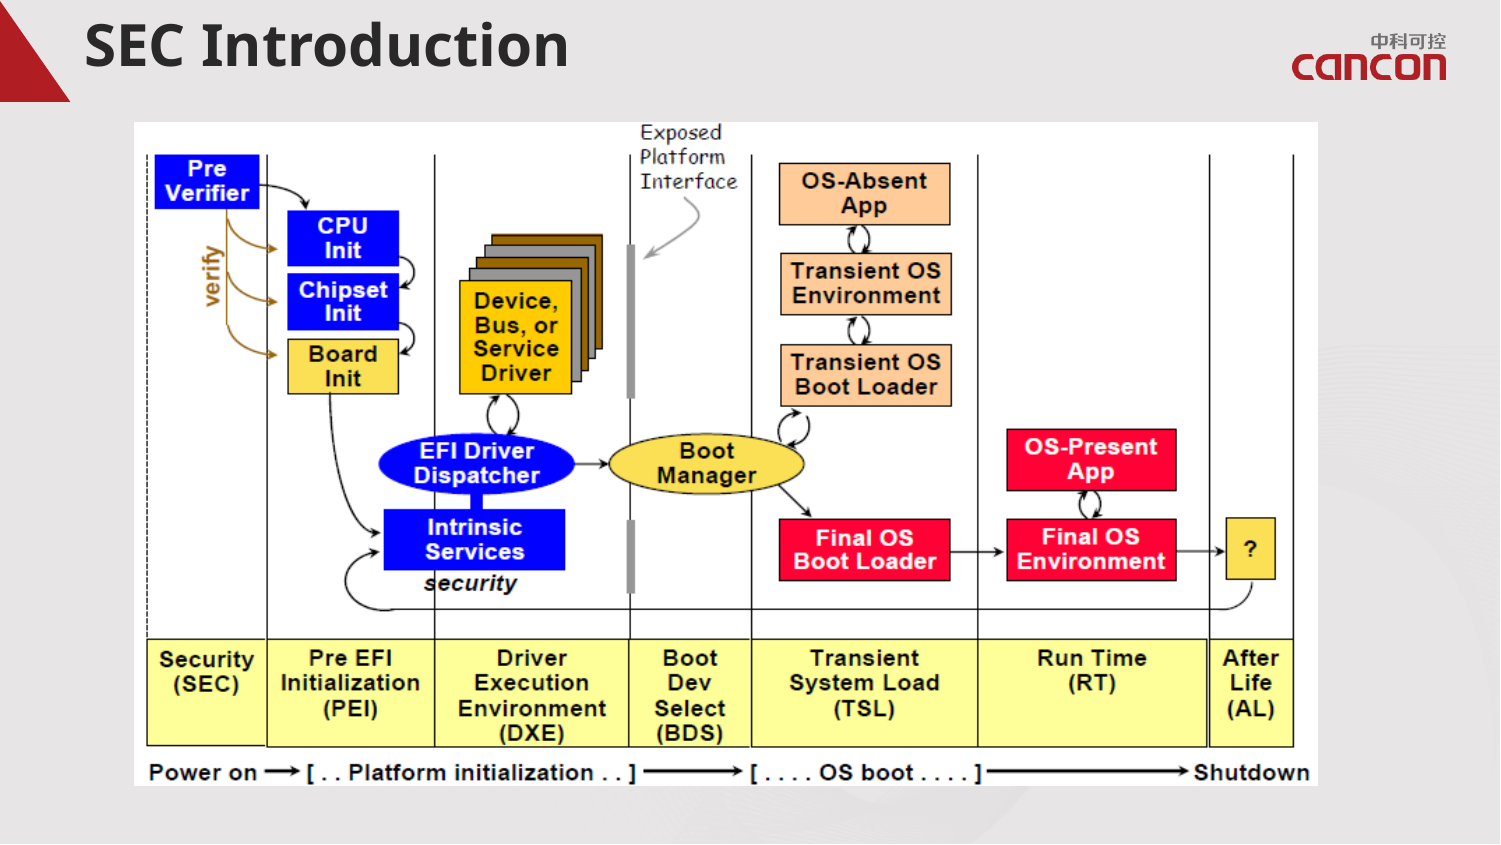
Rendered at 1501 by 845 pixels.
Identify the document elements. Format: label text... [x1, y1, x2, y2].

title SEC Introduction [73, 8, 1282, 88]
picture [0, 0, 1501, 844]
